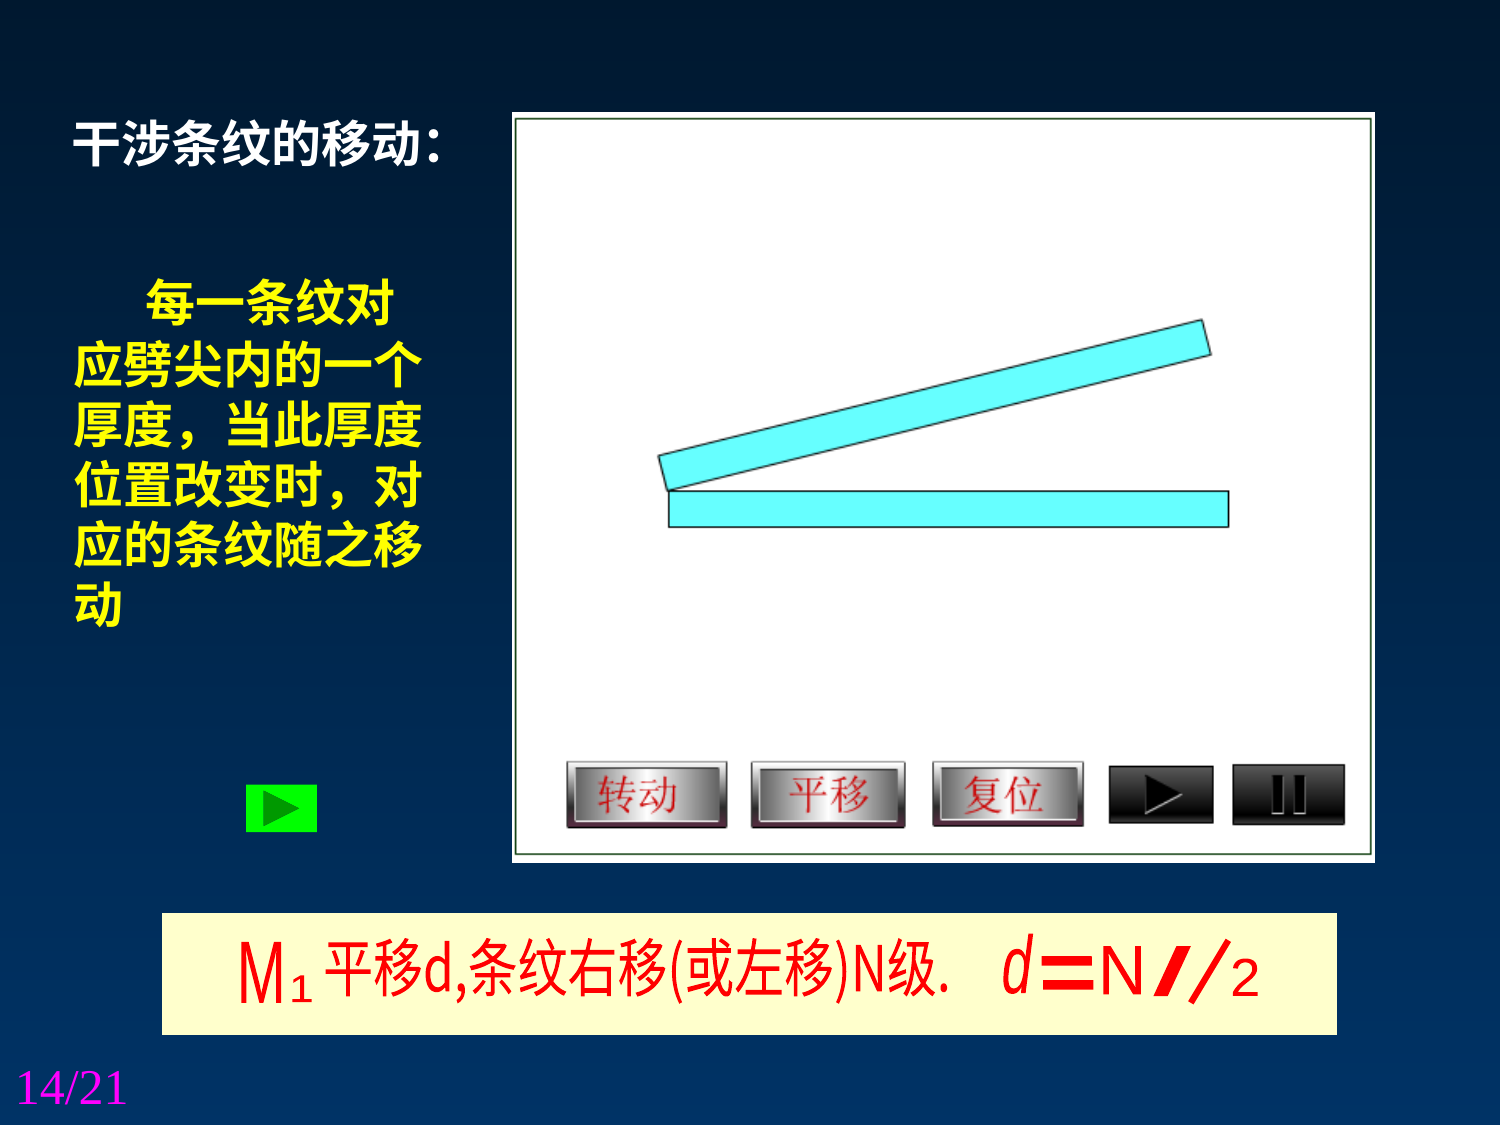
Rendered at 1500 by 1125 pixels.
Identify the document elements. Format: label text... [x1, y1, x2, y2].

text_box [246, 784, 317, 833]
text_box 每一条纹对应劈尖内的一个厚度，当此厚度位置改变时，对应的条纹随之移动 [58, 255, 457, 641]
picture [512, 112, 1375, 863]
text_box 干涉条纹的移动： [56, 105, 844, 181]
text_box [162, 913, 1337, 1035]
text_box 14/21 [0, 1046, 350, 1125]
